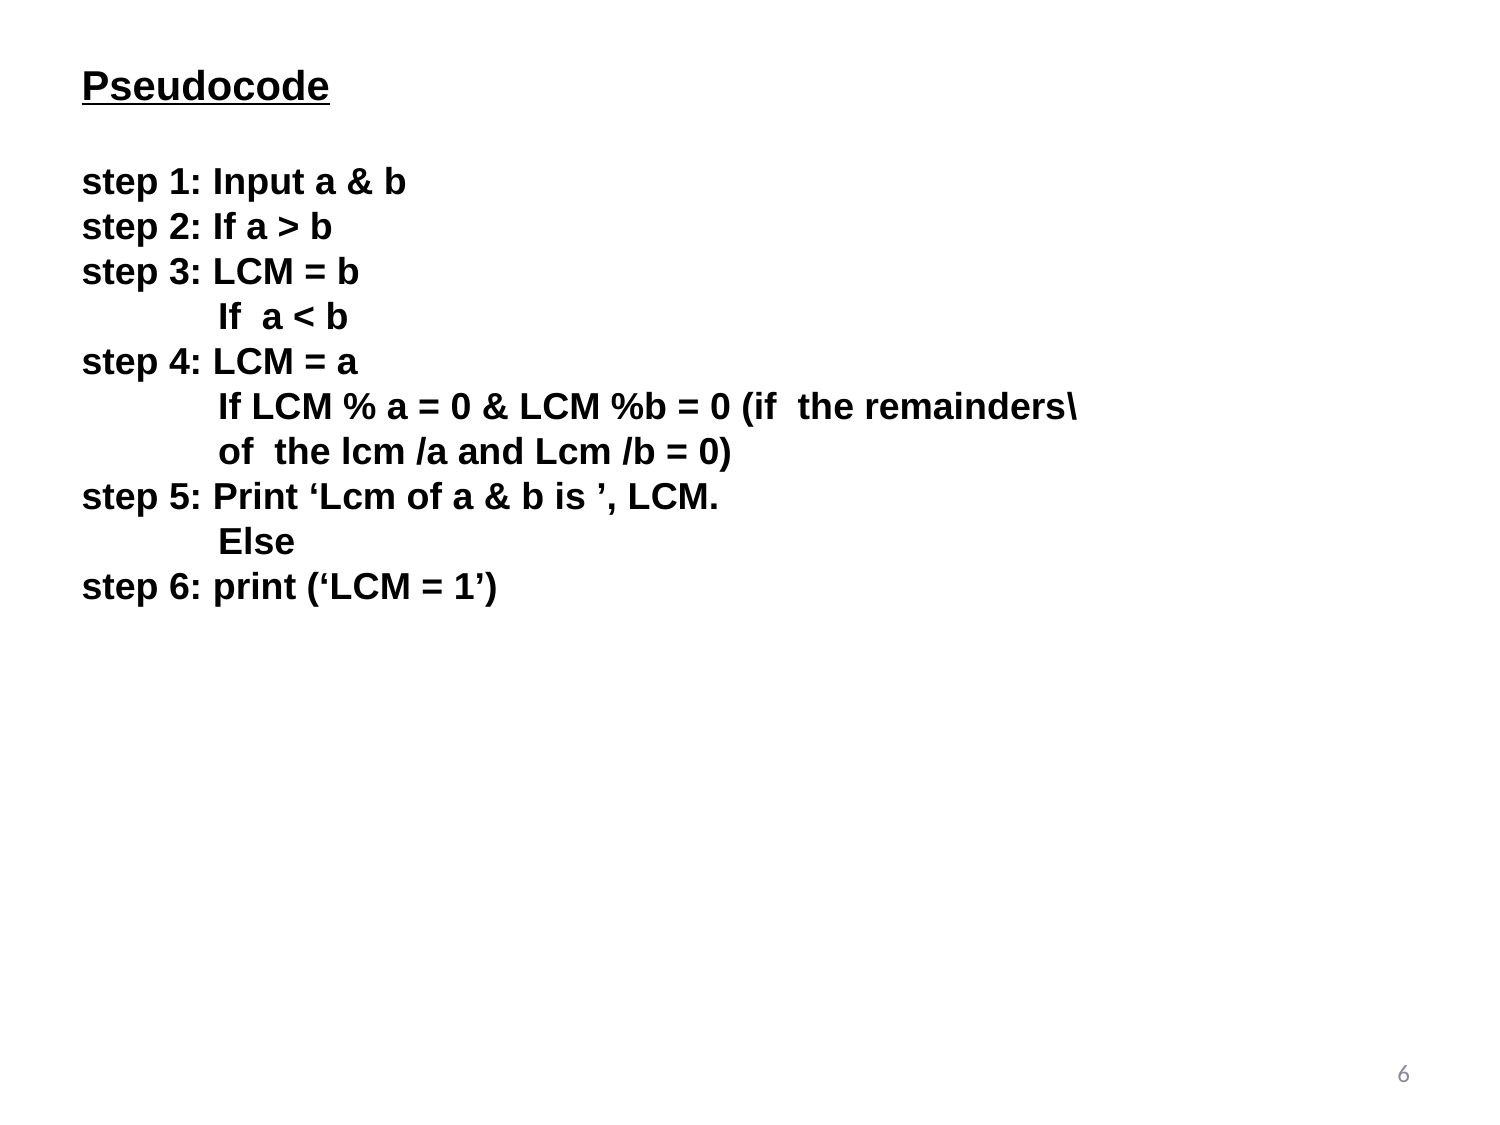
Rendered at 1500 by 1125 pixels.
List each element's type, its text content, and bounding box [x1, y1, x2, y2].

text_box step 1: Input a & b step 2: If a > b step 3: LCM = b If a < b step 4: LCM = a If LCM % a = 0 & LCM %b = 0 (if the remainders\ of the lcm /a and Lcm /b = 0) step 5: Print ‘Lcm of a & b is ’, LCM. Else step 6: print (‘LCM = 1’) [66, 149, 1121, 660]
slide_number 6 [1074, 1042, 1425, 1103]
text_box Pseudocode [66, 51, 351, 117]
